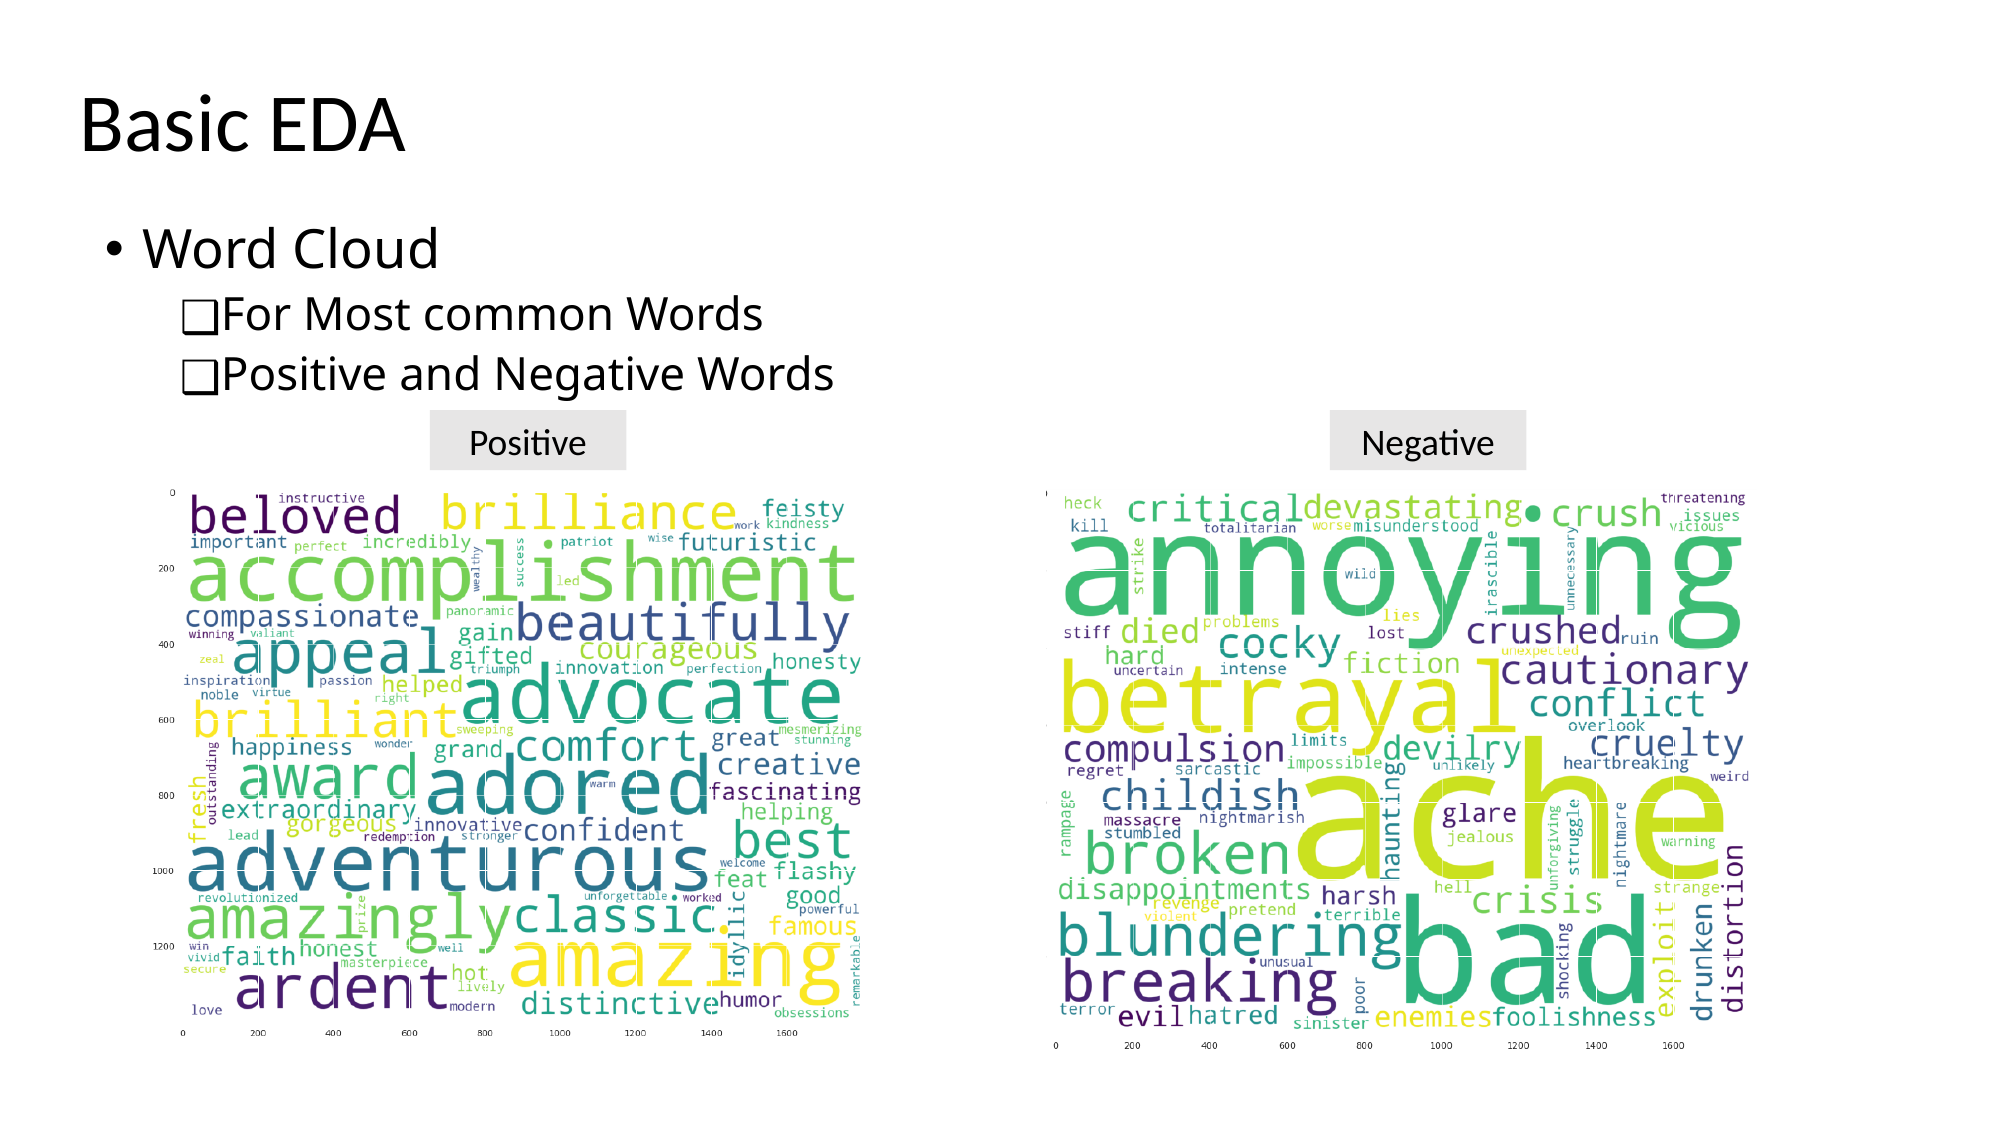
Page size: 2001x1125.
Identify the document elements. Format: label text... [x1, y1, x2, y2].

picture [141, 489, 915, 1053]
text_box Basic EDA [64, 72, 1790, 178]
text_box Word Cloud For Most common Words Positive and Negative Words [89, 214, 1815, 911]
picture [1045, 489, 1757, 1064]
text_box Positive [429, 410, 627, 471]
text_box Negative [1329, 410, 1527, 471]
